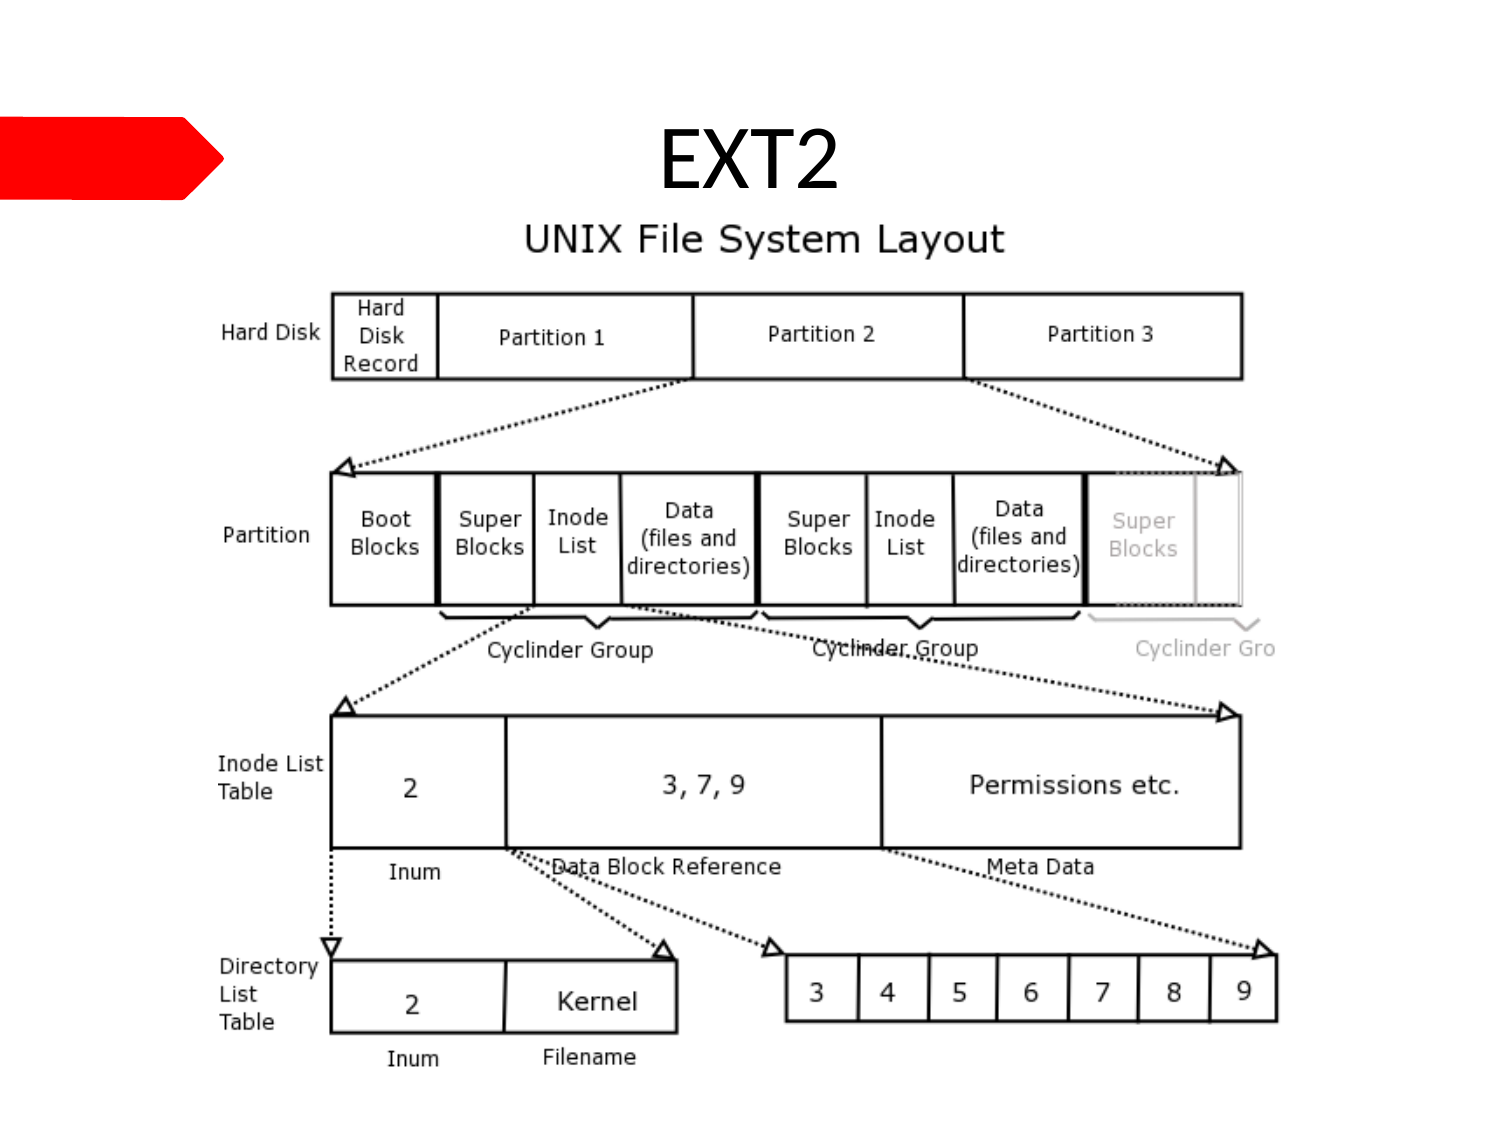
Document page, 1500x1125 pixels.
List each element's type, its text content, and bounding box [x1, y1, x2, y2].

picture [218, 211, 1282, 1079]
title EXT2 [209, 107, 1291, 212]
